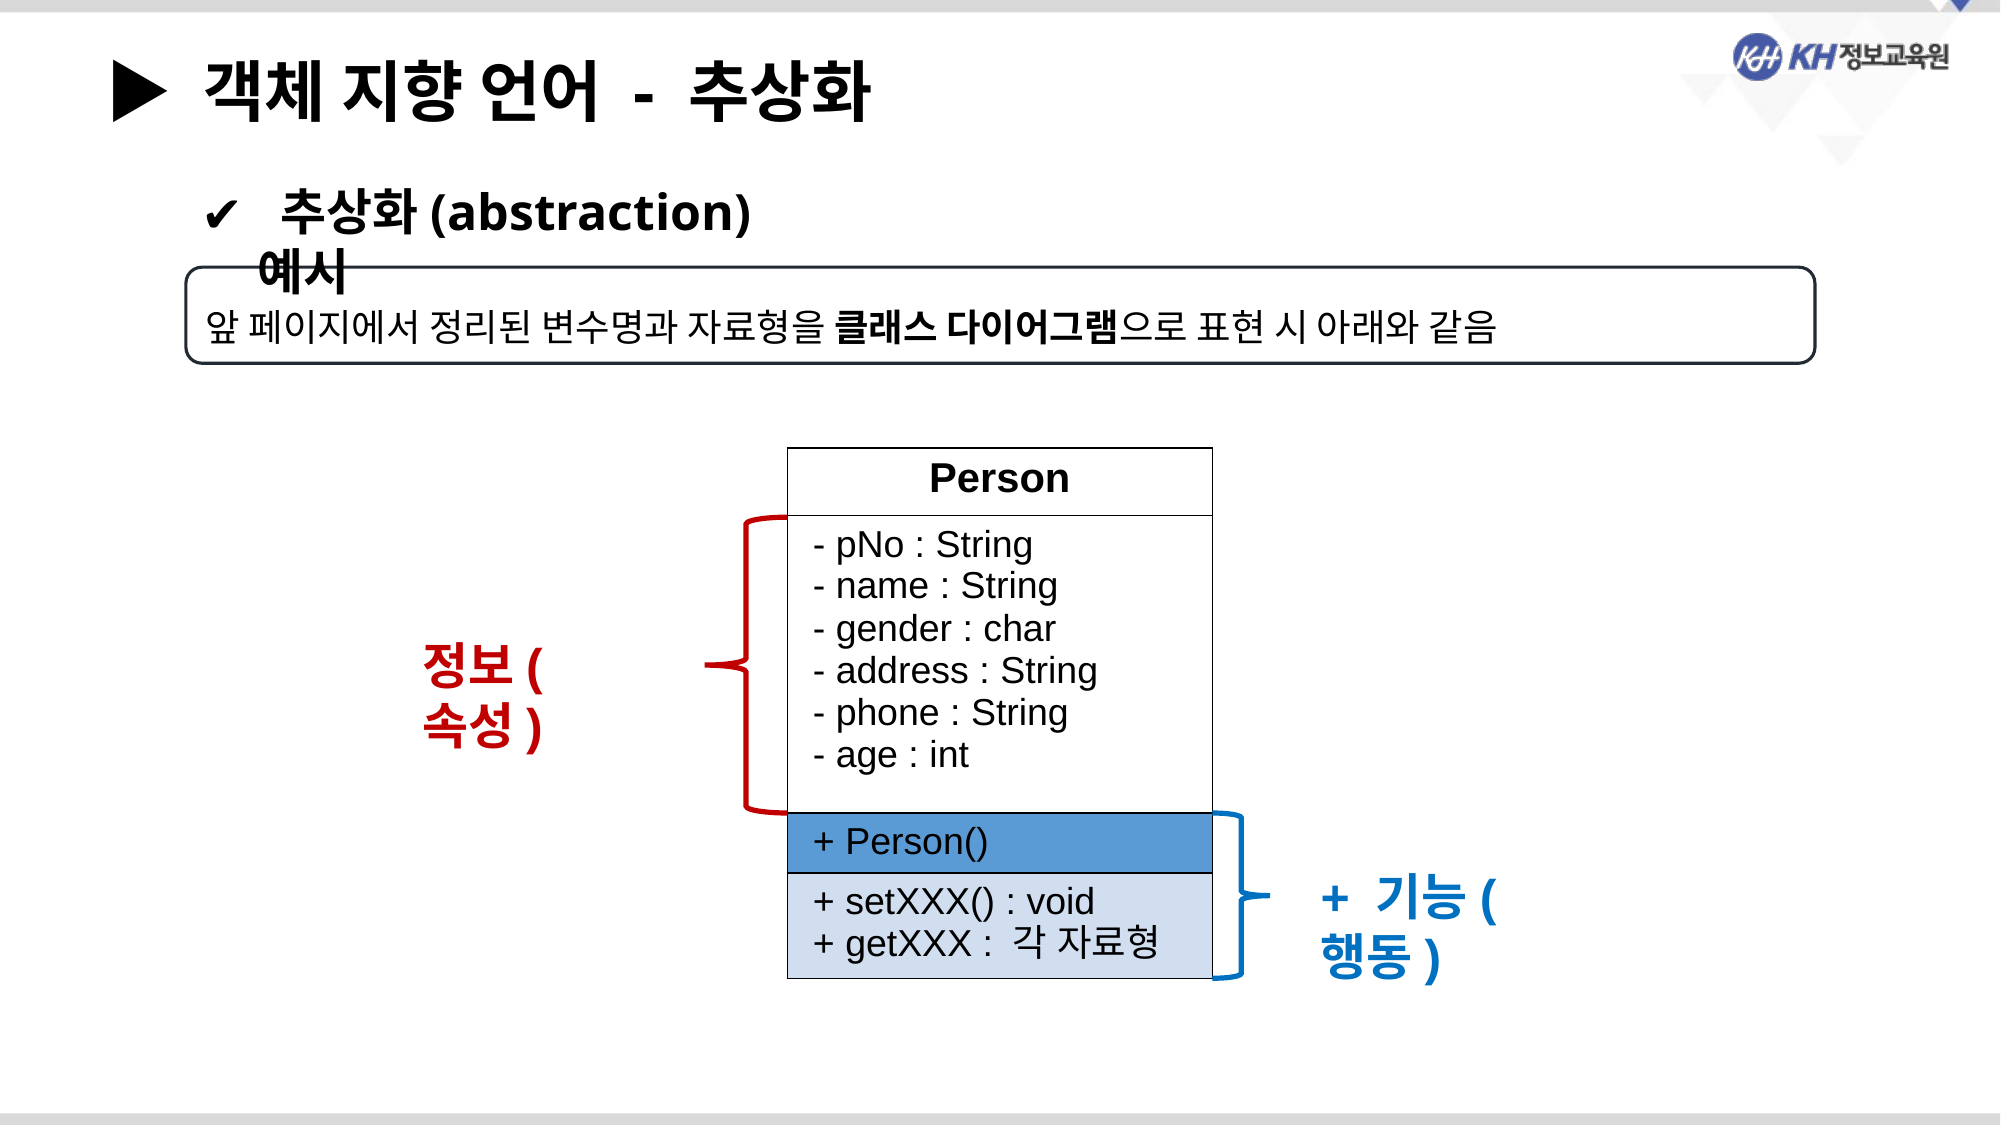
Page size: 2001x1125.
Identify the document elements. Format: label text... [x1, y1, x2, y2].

picture [0, 0, 2001, 1113]
table_cell - pNo : String - name : String - gender : char - address : String - phone : String - age : int [788, 516, 1212, 812]
text_box 앞 페이지에서 정리된 변수명과 자료형을 클래스 다이어그램으로 표현 시 아래와 같음 [185, 267, 1816, 364]
text_box ▶ 객체 지향 언어 - 추상화 [90, 42, 1980, 138]
table_cell + setXXX() : void + getXXX : 각 자료형 [788, 874, 1207, 978]
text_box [406, 516, 788, 814]
table_header Person [788, 449, 1212, 515]
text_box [1212, 812, 1600, 979]
text_box 추상화(abstraction) 예시 [185, 172, 867, 308]
table_header + Person() [788, 814, 1209, 872]
